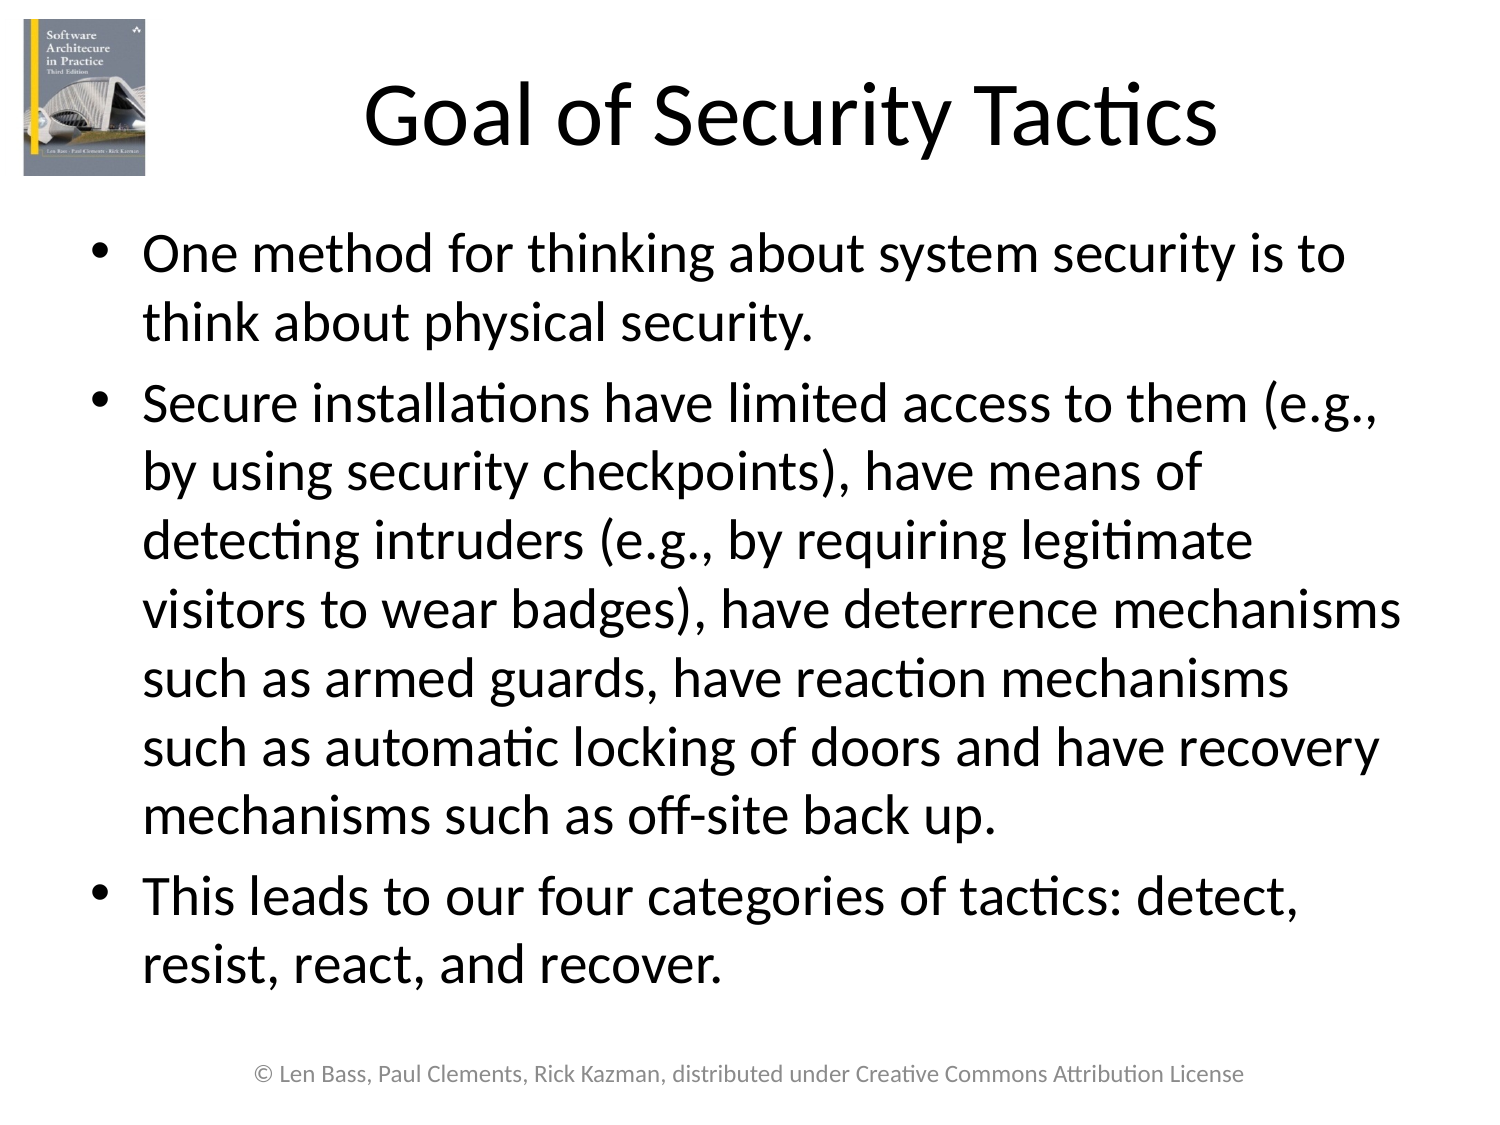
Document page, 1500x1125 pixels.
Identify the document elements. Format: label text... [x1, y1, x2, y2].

footer © Len Bass, Paul Clements, Rick Kazman, distributed under Creative Commons Attribution License [230, 1042, 1270, 1103]
list One method for thinking about system security is to think about physical security. Secure installations have limited access to them (e.g., by using security checkpoints), have means of detecting intruders (e.g., by requiring legitimate visitors to wear badges), have deterrence mechanisms such as armed guards, have reaction mechanisms such as automatic locking of doors and have recovery mechanisms such as off-site back up. This leads to our four categories of tactics: detect, resist, react, and recover. [75, 208, 1425, 1005]
picture [5, 19, 163, 176]
title Goal of Security Tactics [159, 45, 1425, 173]
